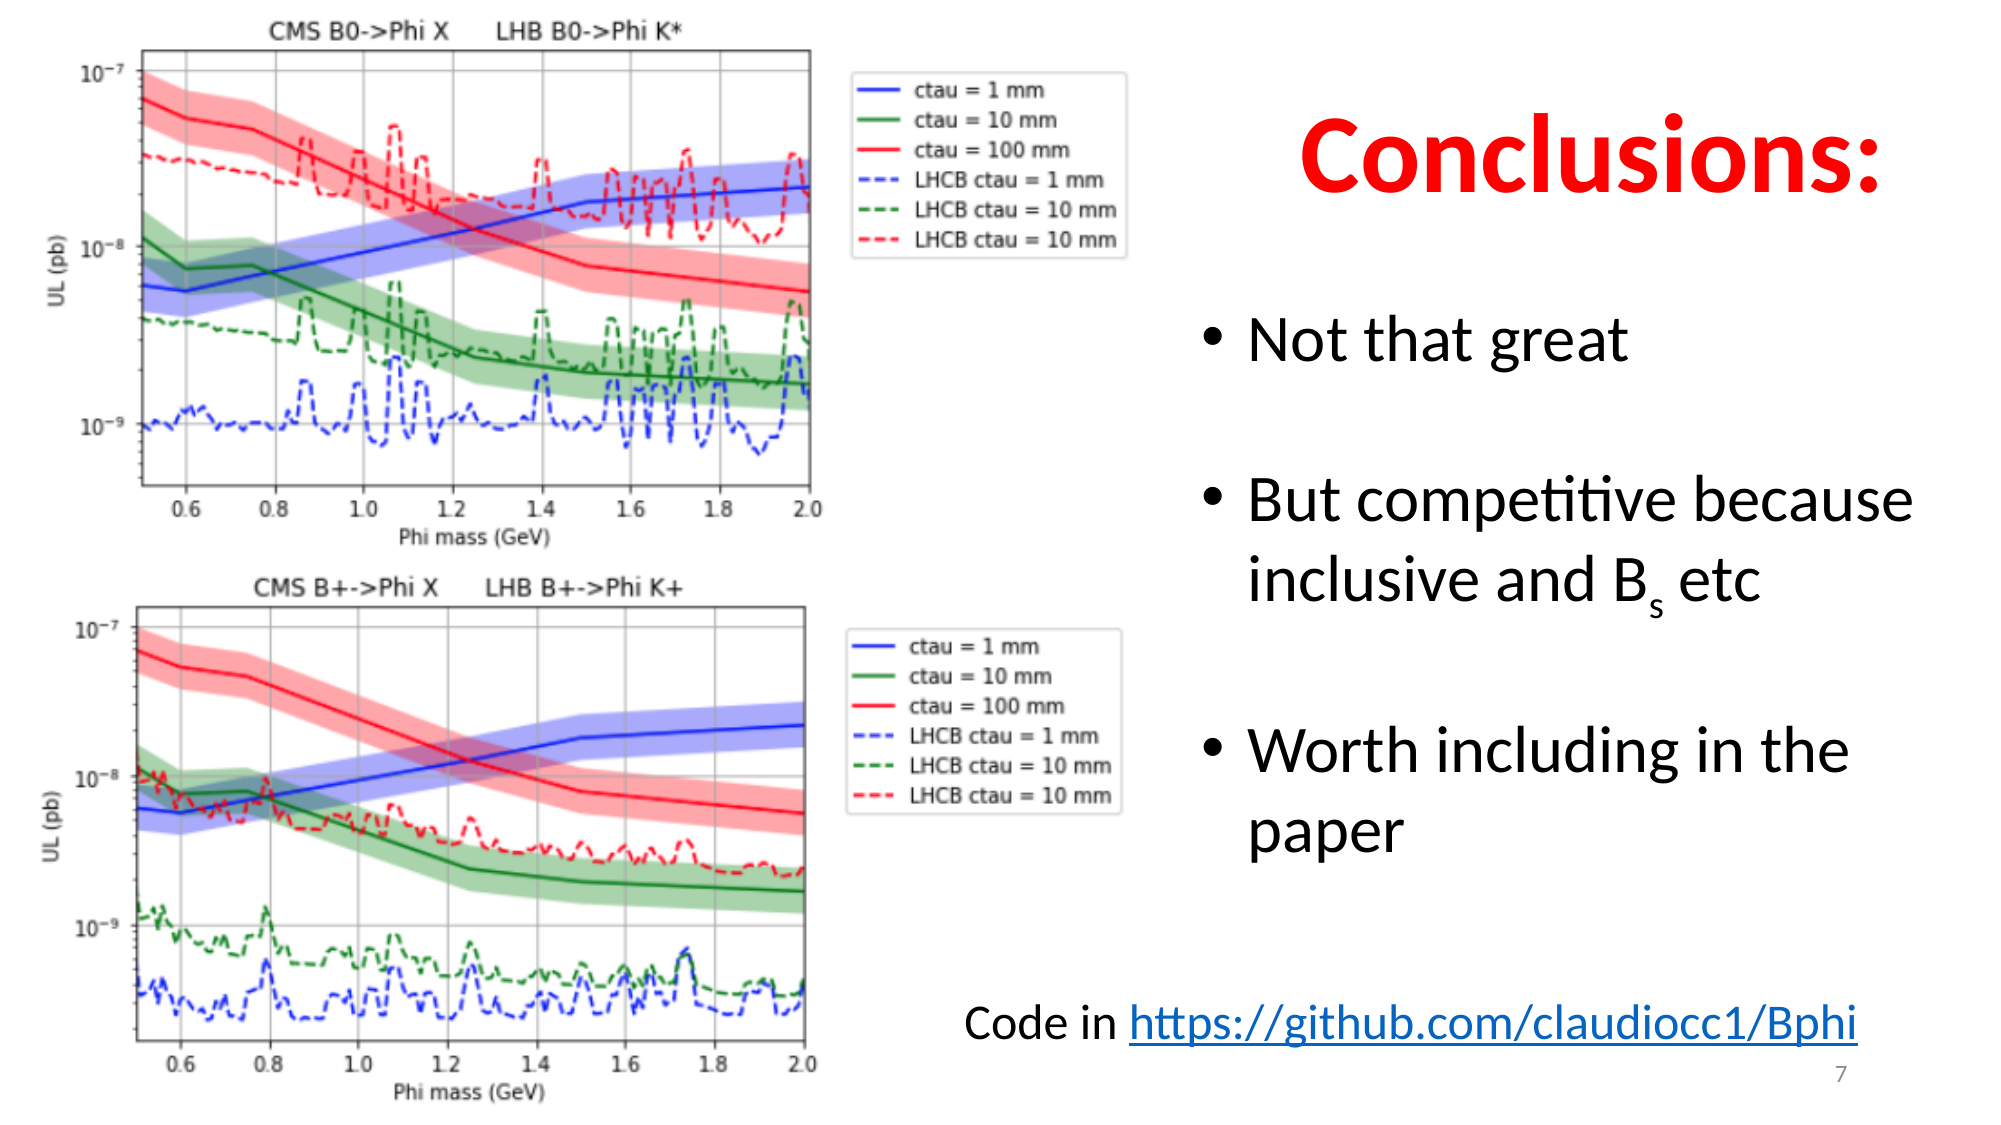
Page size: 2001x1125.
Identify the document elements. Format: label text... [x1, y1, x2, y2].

text_box Conclusions: Not that great But competitive because inclusive and Bs etc Worth including in the paper [1186, 72, 2000, 874]
picture [0, 561, 1242, 1125]
text_box Code in https://github.com/claudiocc1/Bphi [1242, 981, 1873, 1057]
picture [0, 0, 1267, 550]
slide_number 7 [1412, 1057, 1863, 1103]
